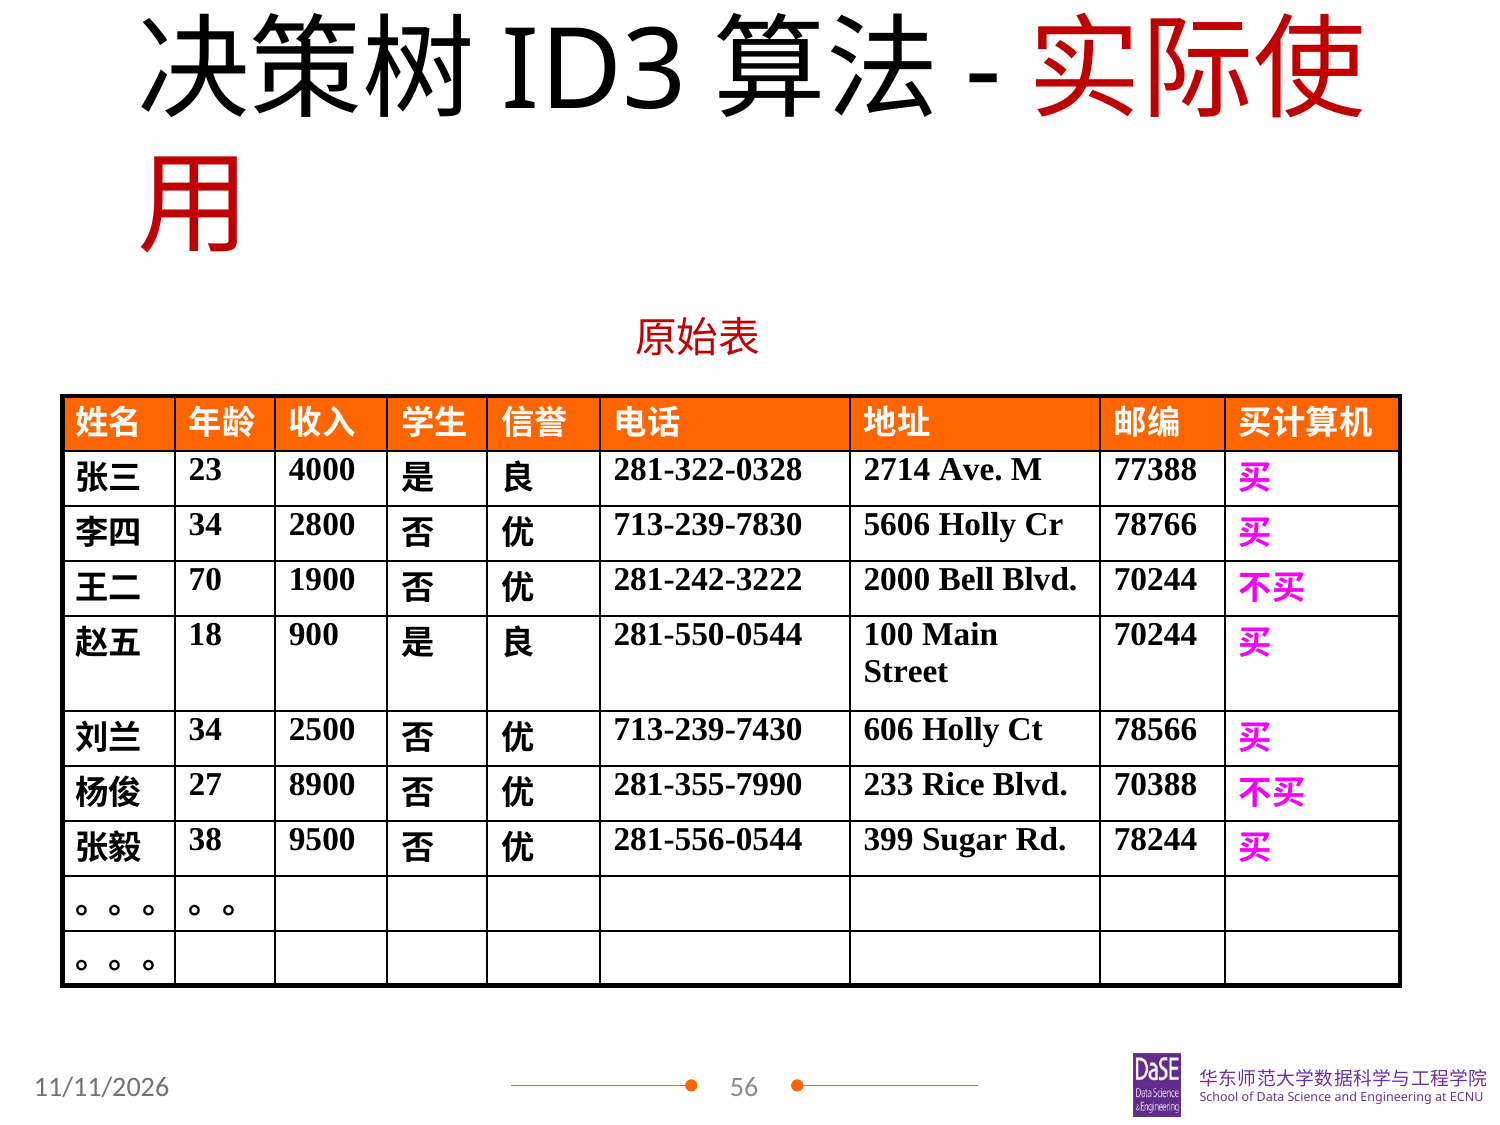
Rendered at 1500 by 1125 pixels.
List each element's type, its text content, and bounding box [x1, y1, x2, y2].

table_cell [851, 877, 1099, 930]
table_cell 9500 [276, 822, 386, 875]
table_cell 38 [176, 822, 274, 875]
picture [1133, 1053, 1181, 1117]
table_cell 27 [176, 767, 274, 820]
table_cell [1101, 877, 1224, 930]
table_cell 70388 [1101, 767, 1224, 820]
table_cell 不买 [1226, 767, 1398, 820]
table_cell 张毅 [65, 822, 174, 875]
table_cell 78766 [1101, 507, 1224, 560]
table_header 信誉 [488, 398, 599, 450]
table_cell 70244 [1101, 617, 1224, 710]
table_cell 281-550-0544 [601, 617, 849, 710]
table_cell 70244 [1101, 562, 1224, 615]
table_cell 2714 Ave. M [851, 452, 1099, 505]
table_cell 李四 [65, 507, 174, 560]
table_cell [388, 932, 486, 983]
table_cell 刘兰 [65, 712, 174, 765]
table_cell 良 [488, 452, 599, 505]
table_cell 。。。 [65, 877, 174, 930]
table_cell 281-242-3222 [601, 562, 849, 615]
table_cell 。。。 [65, 932, 174, 983]
table_cell 张三 [65, 452, 174, 505]
table_cell 杨俊 [65, 767, 174, 820]
table_cell 713-239-7830 [601, 507, 849, 560]
table_cell 买 [1226, 452, 1398, 505]
table_cell 399 Sugar Rd. [851, 822, 1099, 875]
table_cell 2500 [276, 712, 386, 765]
table_cell 23 [176, 452, 274, 505]
table_cell 4000 [276, 452, 386, 505]
table_cell [488, 932, 599, 983]
table_cell [388, 877, 486, 930]
table_cell 不买 [1226, 562, 1398, 615]
table_cell [601, 877, 849, 930]
table_cell 281-556-0544 [601, 822, 849, 875]
table_header 姓名 [65, 398, 174, 450]
table_cell 否 [388, 712, 486, 765]
table_cell [488, 877, 599, 930]
table_cell [176, 932, 274, 983]
table_cell [601, 932, 849, 983]
table_cell 34 [176, 712, 274, 765]
table_cell 70 [176, 562, 274, 615]
table_cell [1226, 932, 1398, 983]
table_cell 100 Main Street [851, 617, 1099, 710]
table_cell 良 [488, 617, 599, 710]
table_cell [1101, 932, 1224, 983]
table_cell 2800 [276, 507, 386, 560]
table_header 电话 [601, 398, 849, 450]
table_cell 优 [488, 562, 599, 615]
table_cell 。。 [176, 877, 274, 930]
table_cell 78244 [1101, 822, 1224, 875]
table_cell 赵五 [65, 617, 174, 710]
table_cell [851, 932, 1099, 983]
table_cell [276, 877, 386, 930]
table_cell 买 [1226, 507, 1398, 560]
table_cell 买 [1226, 617, 1398, 710]
table_cell 1900 [276, 562, 386, 615]
table_cell 77388 [1101, 452, 1224, 505]
table_cell 买 [1226, 712, 1398, 765]
table_cell 优 [488, 822, 599, 875]
table_cell [1226, 877, 1398, 930]
text_box 原始表 [632, 313, 763, 361]
title 决策树ID3算法-实际使用 [103, 0, 1397, 266]
table_cell [276, 932, 386, 983]
table_cell 900 [276, 617, 386, 710]
table_cell 78566 [1101, 712, 1224, 765]
table_header 买计算机 [1226, 398, 1398, 450]
table_header 邮编 [1101, 398, 1224, 450]
table_cell 否 [388, 767, 486, 820]
table_cell 优 [488, 712, 599, 765]
table_cell 是 [388, 617, 486, 710]
table_cell 否 [388, 822, 486, 875]
table_header 年龄 [176, 398, 274, 450]
table_cell 8900 [276, 767, 386, 820]
table_cell 34 [176, 507, 274, 560]
table_cell 18 [176, 617, 274, 710]
table_header 学生 [388, 398, 486, 450]
table_cell 优 [488, 767, 599, 820]
table_cell 否 [388, 507, 486, 560]
table_cell 王二 [65, 562, 174, 615]
table_header 地址 [851, 398, 1099, 450]
table_cell 买 [1226, 822, 1398, 875]
table_cell 5606 Holly Cr [851, 507, 1099, 560]
table_cell 2000 Bell Blvd. [851, 562, 1099, 615]
table_cell 是 [388, 452, 486, 505]
table_header 收入 [276, 398, 386, 450]
table_cell 606 Holly Ct [851, 712, 1099, 765]
table_cell 713-239-7430 [601, 712, 849, 765]
table_cell 233 Rice Blvd. [851, 767, 1099, 820]
table_cell 否 [388, 562, 486, 615]
table_cell 优 [488, 507, 599, 560]
table_cell 281-322-0328 [601, 452, 849, 505]
table_cell 281-355-7990 [601, 767, 849, 820]
